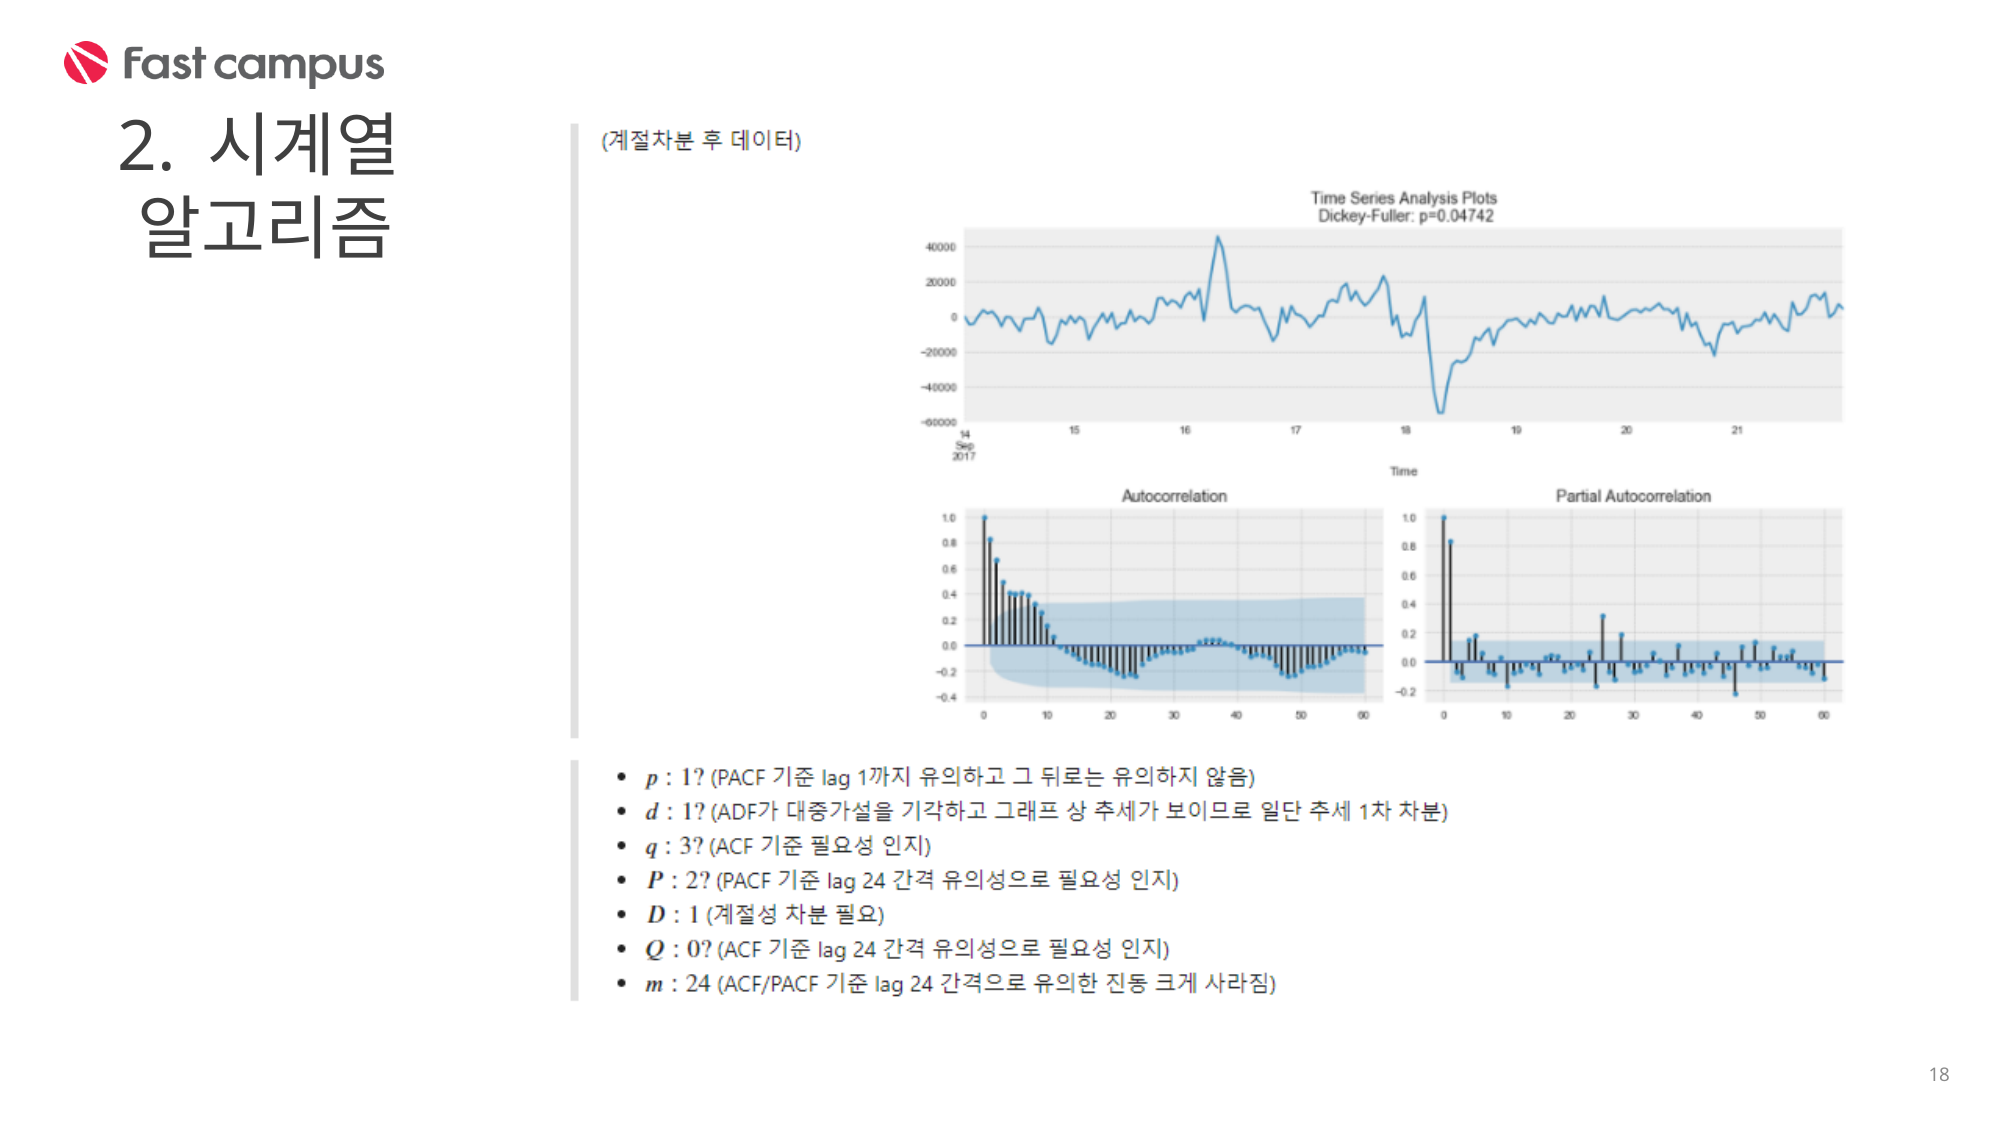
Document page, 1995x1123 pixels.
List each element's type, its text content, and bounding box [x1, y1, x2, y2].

picture [64, 41, 384, 89]
title 2. 시계열 알고리즘 [99, 90, 1896, 278]
picture [559, 113, 1869, 1009]
slide_number 18 [1502, 1045, 1969, 1106]
